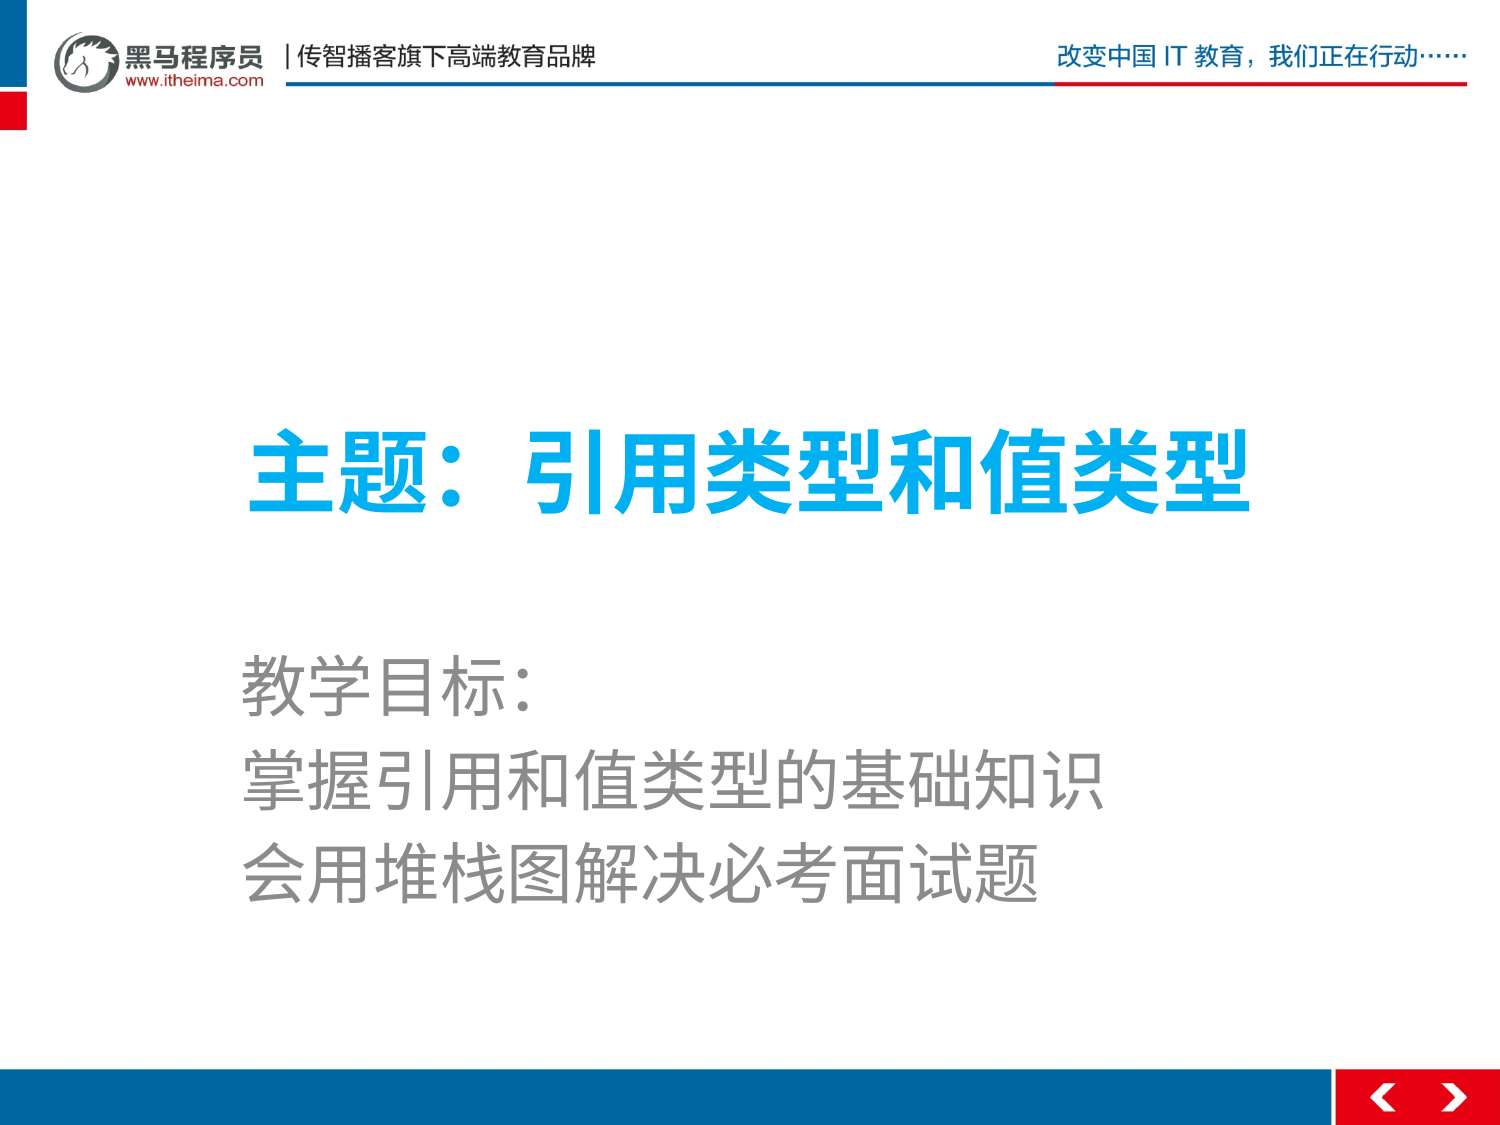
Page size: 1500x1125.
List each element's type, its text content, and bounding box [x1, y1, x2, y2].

subtitle 教学目标： 掌握引用和值类型的基础知识 会用堆栈图解决必考面试题 [225, 637, 1275, 925]
title 主题：引用类型和值类型 [112, 349, 1388, 591]
picture [0, 0, 1500, 1125]
